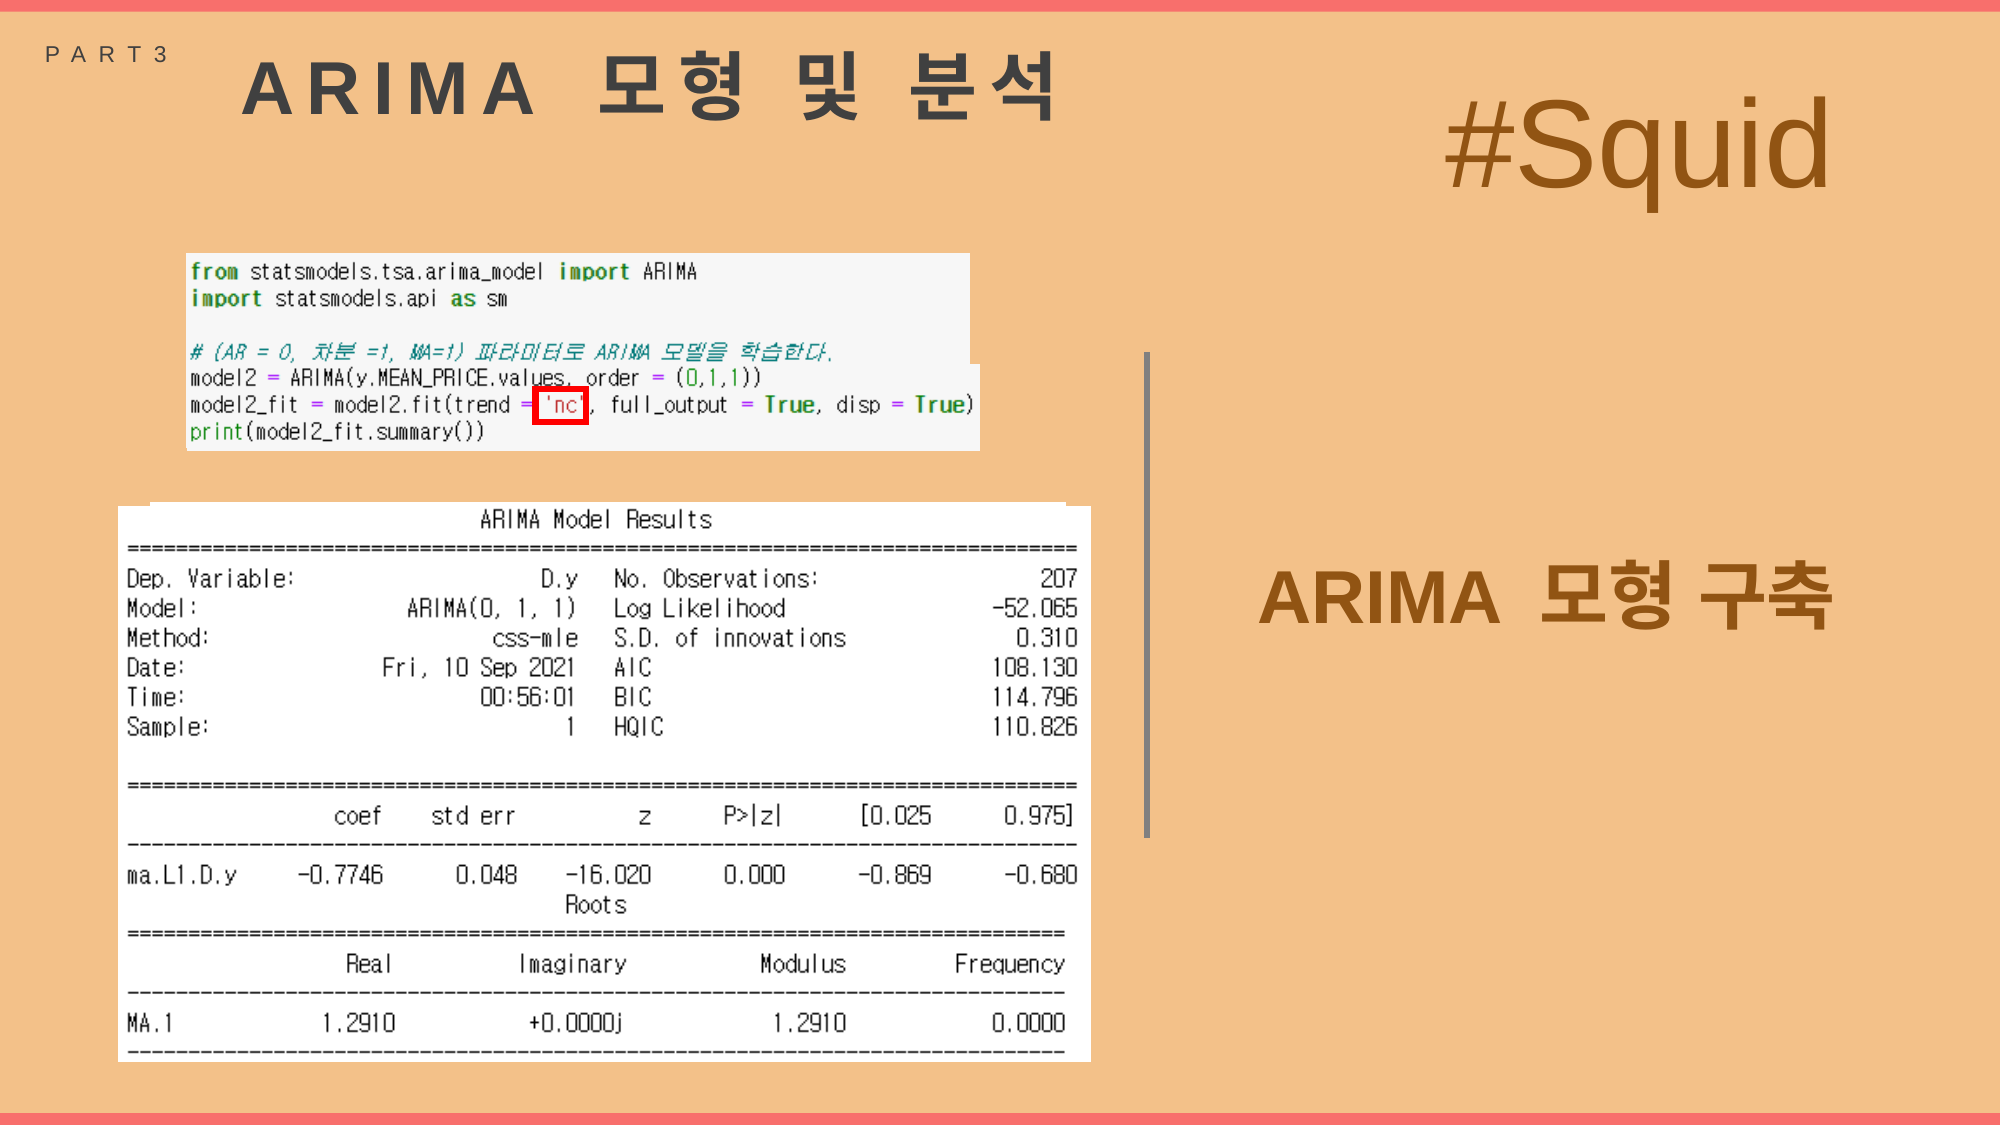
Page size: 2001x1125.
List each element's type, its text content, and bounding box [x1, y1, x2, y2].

text_box ARIMA 모형 구축 [1227, 541, 1866, 647]
text_box [0, 1112, 2000, 1125]
text_box PART3 [30, 32, 182, 75]
text_box ARIMA 모형 및 분석 [225, 32, 1075, 138]
picture [186, 253, 980, 451]
picture [118, 502, 1091, 1062]
text_box #Squid [1430, 55, 1849, 220]
text_box [0, 0, 2000, 13]
